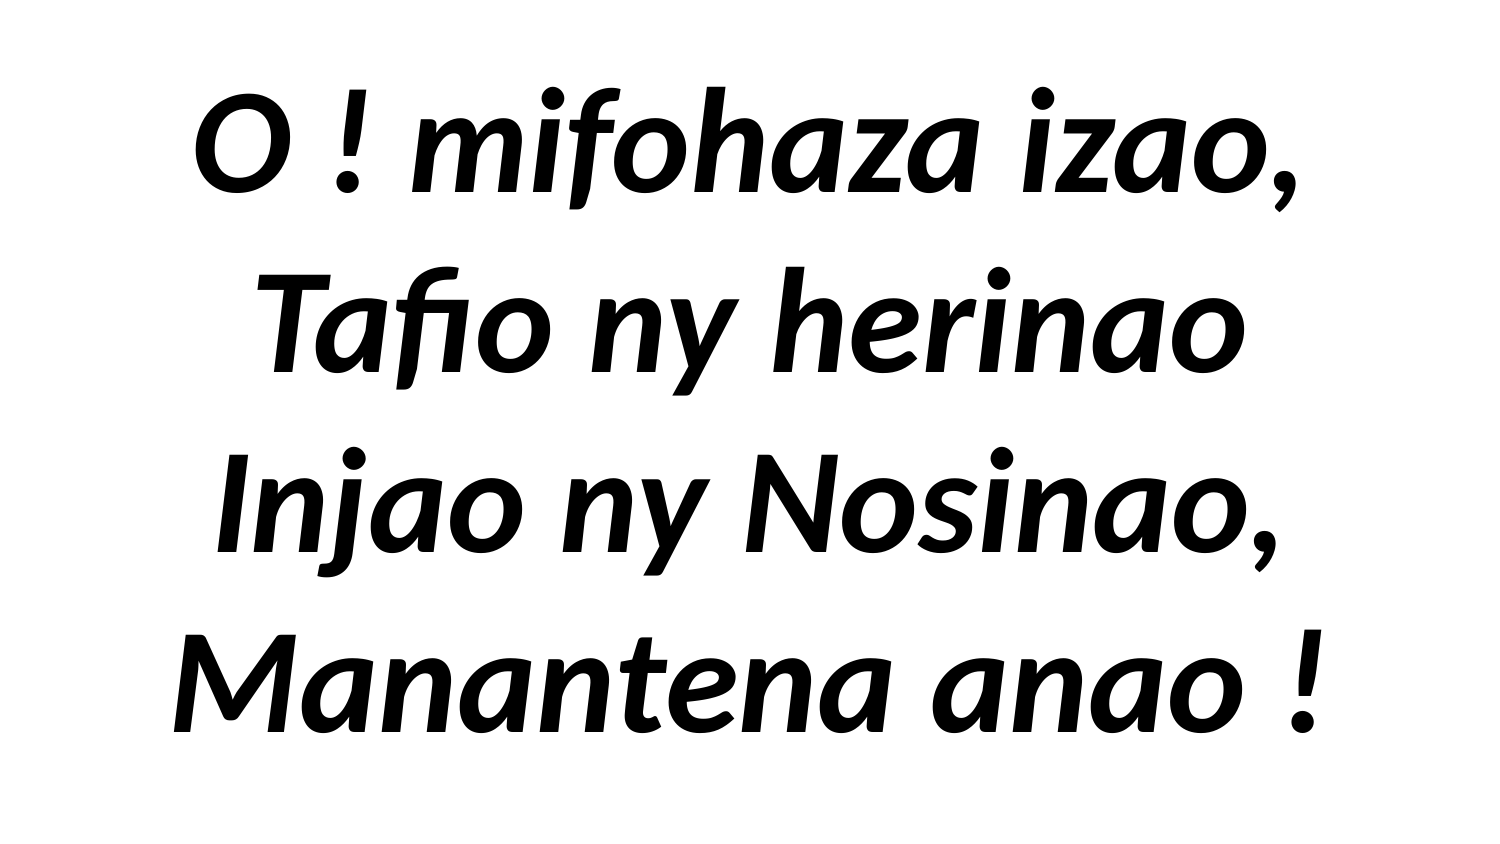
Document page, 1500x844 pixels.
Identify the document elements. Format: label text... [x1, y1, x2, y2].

title O ! mifohaza izao, Tafio ny herinao Injao ny Nosinao, Manantena anao ! [0, 311, 1500, 493]
